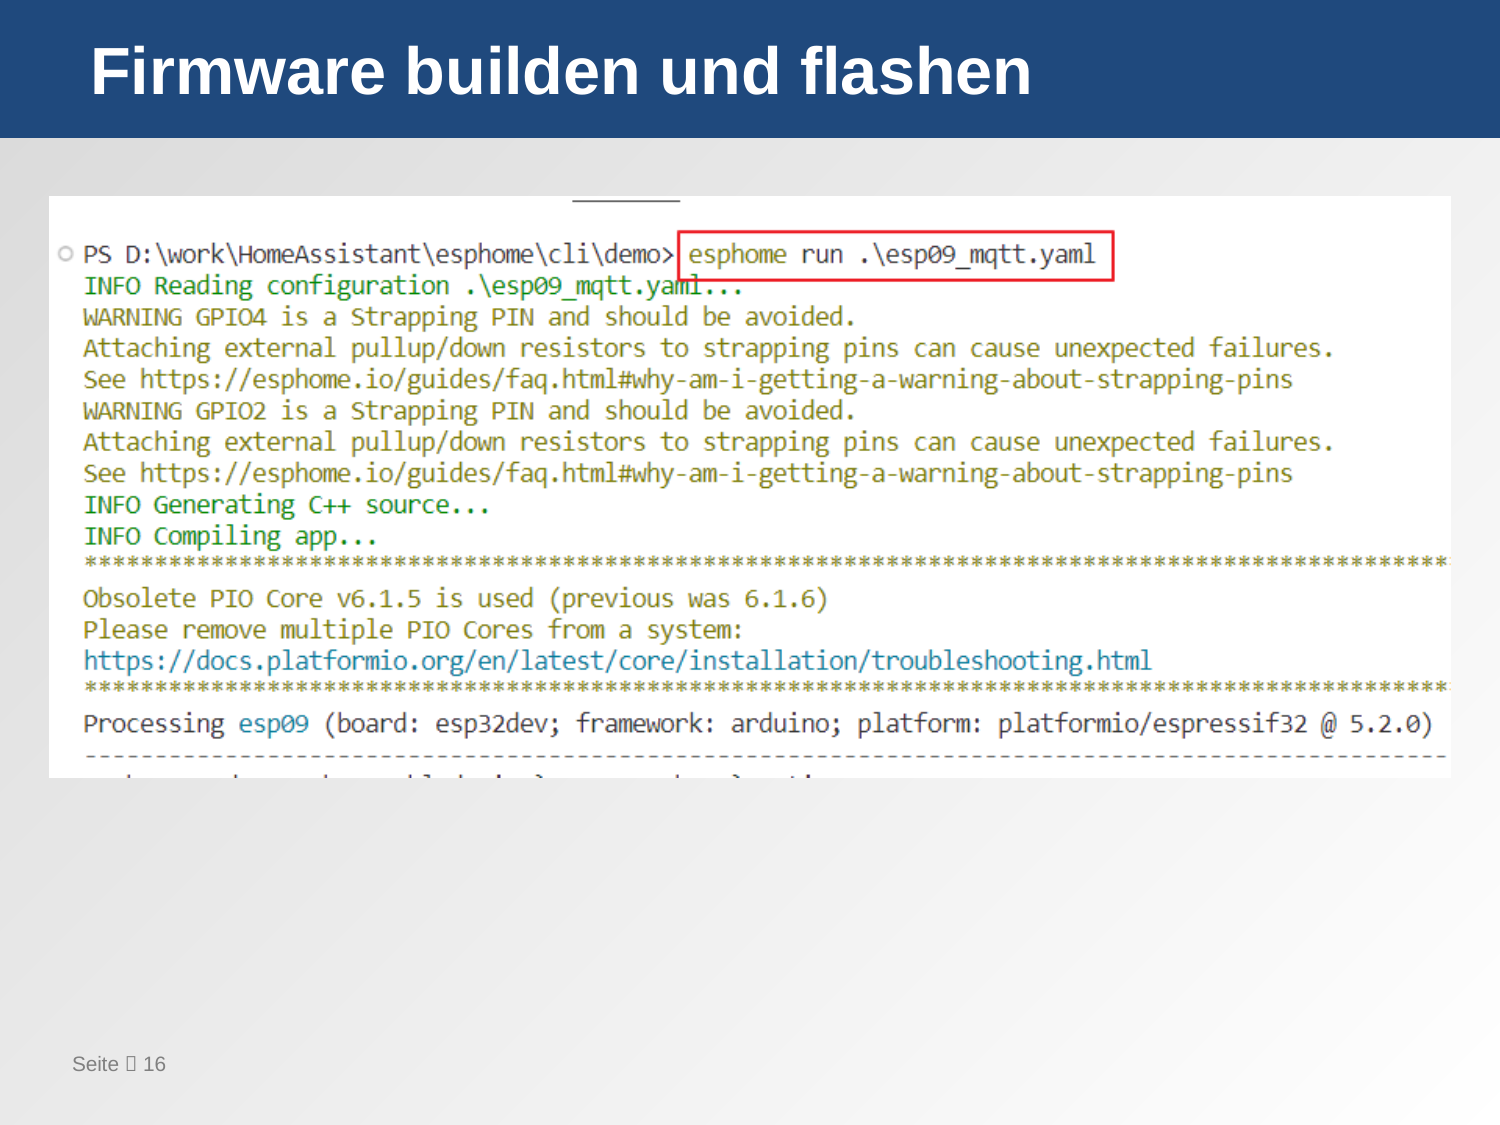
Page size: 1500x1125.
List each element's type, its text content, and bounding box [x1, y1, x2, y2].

title Firmware builden und flashen [75, 20, 1425, 194]
picture [48, 196, 1451, 778]
